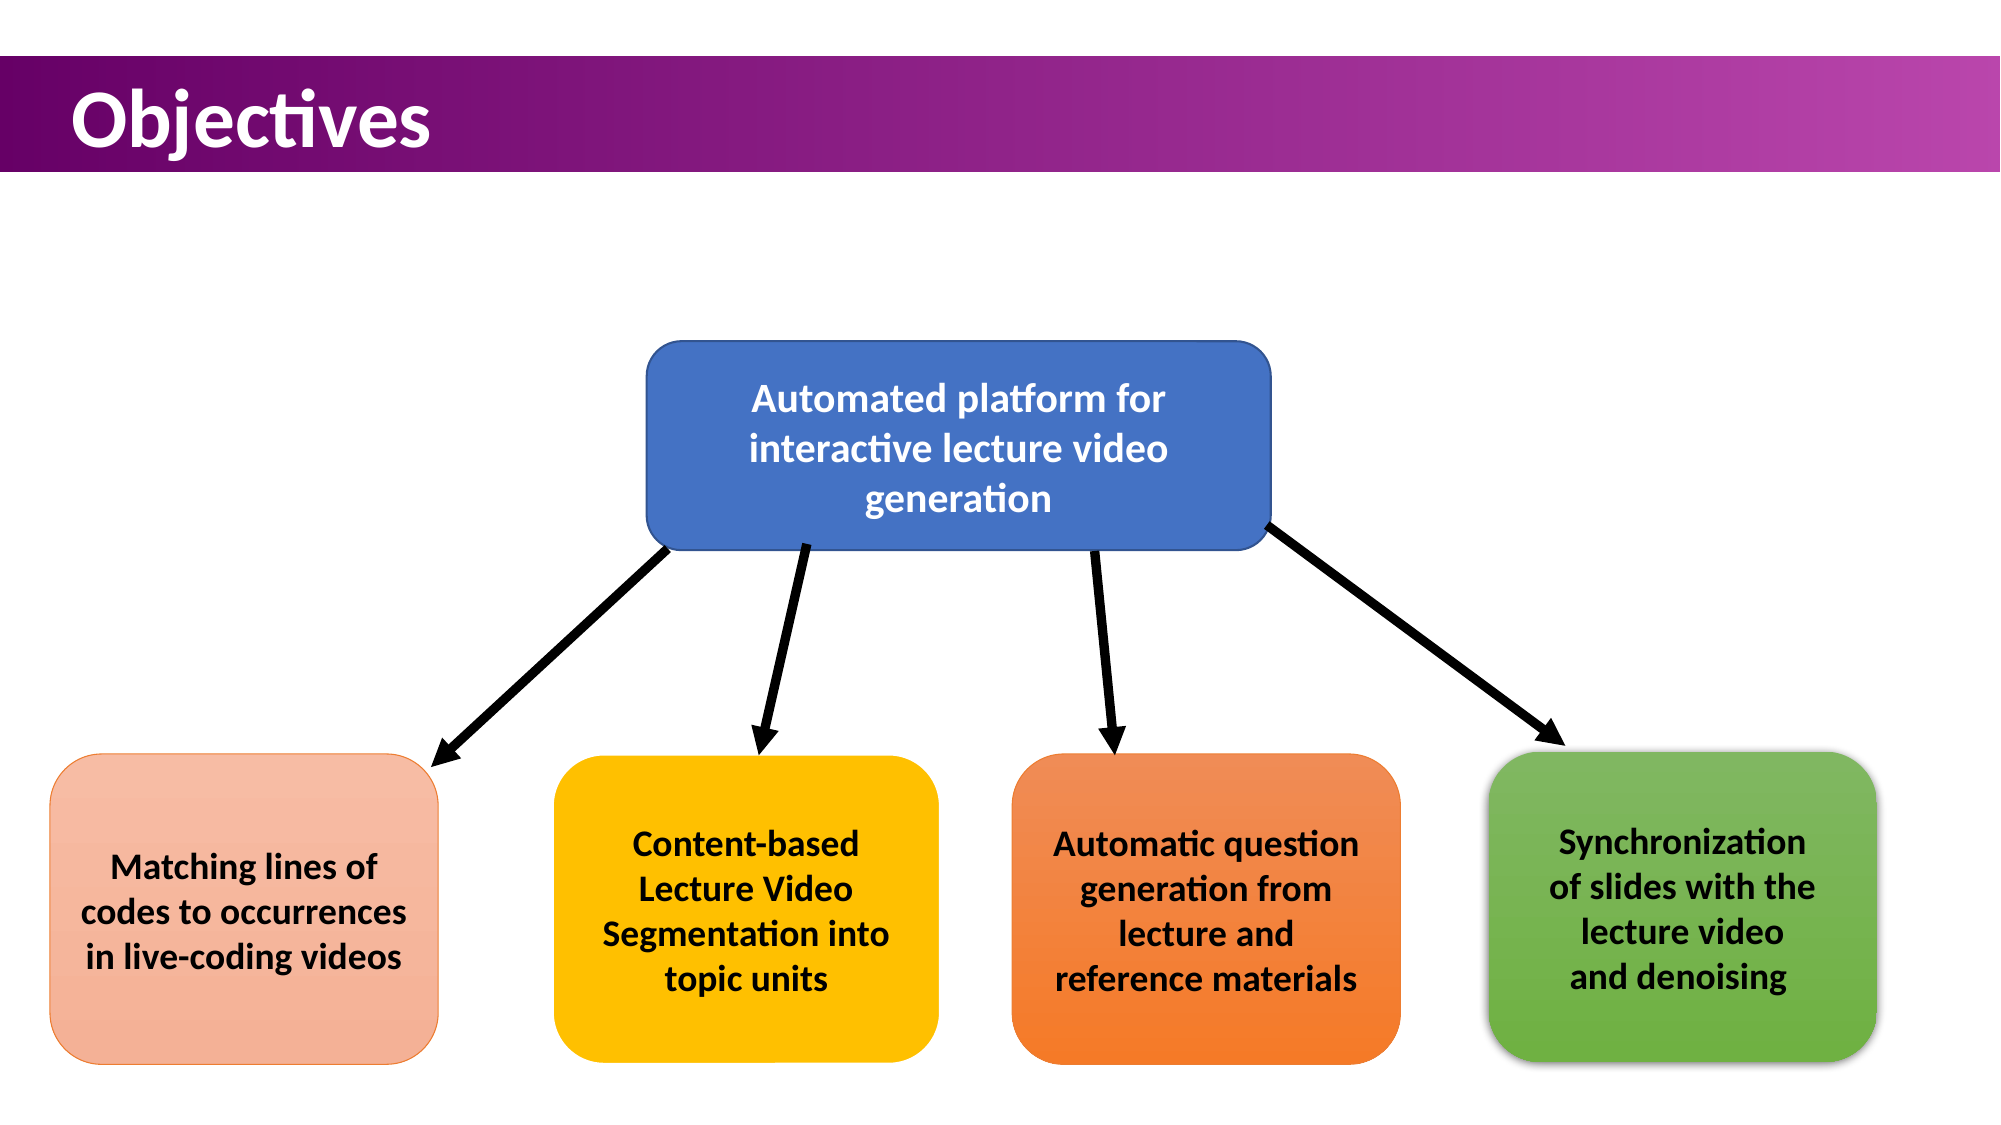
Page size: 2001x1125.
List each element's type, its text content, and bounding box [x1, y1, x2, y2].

text_box Synchronization of slides with the lecture video and denoising [1488, 751, 1877, 1062]
text_box Objectives [0, 56, 2000, 172]
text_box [1094, 551, 1115, 756]
text_box Automated platform for interactive lecture video generation [645, 340, 1272, 552]
text_box Matching lines of codes to occurrences in live-coding videos [49, 753, 439, 1065]
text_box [430, 548, 668, 767]
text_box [1266, 524, 1566, 746]
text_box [758, 543, 807, 756]
text_box Content-based Lecture Video Segmentation into topic units [550, 752, 943, 1066]
text_box Automatic question generation from lecture and reference materials [1011, 753, 1401, 1065]
